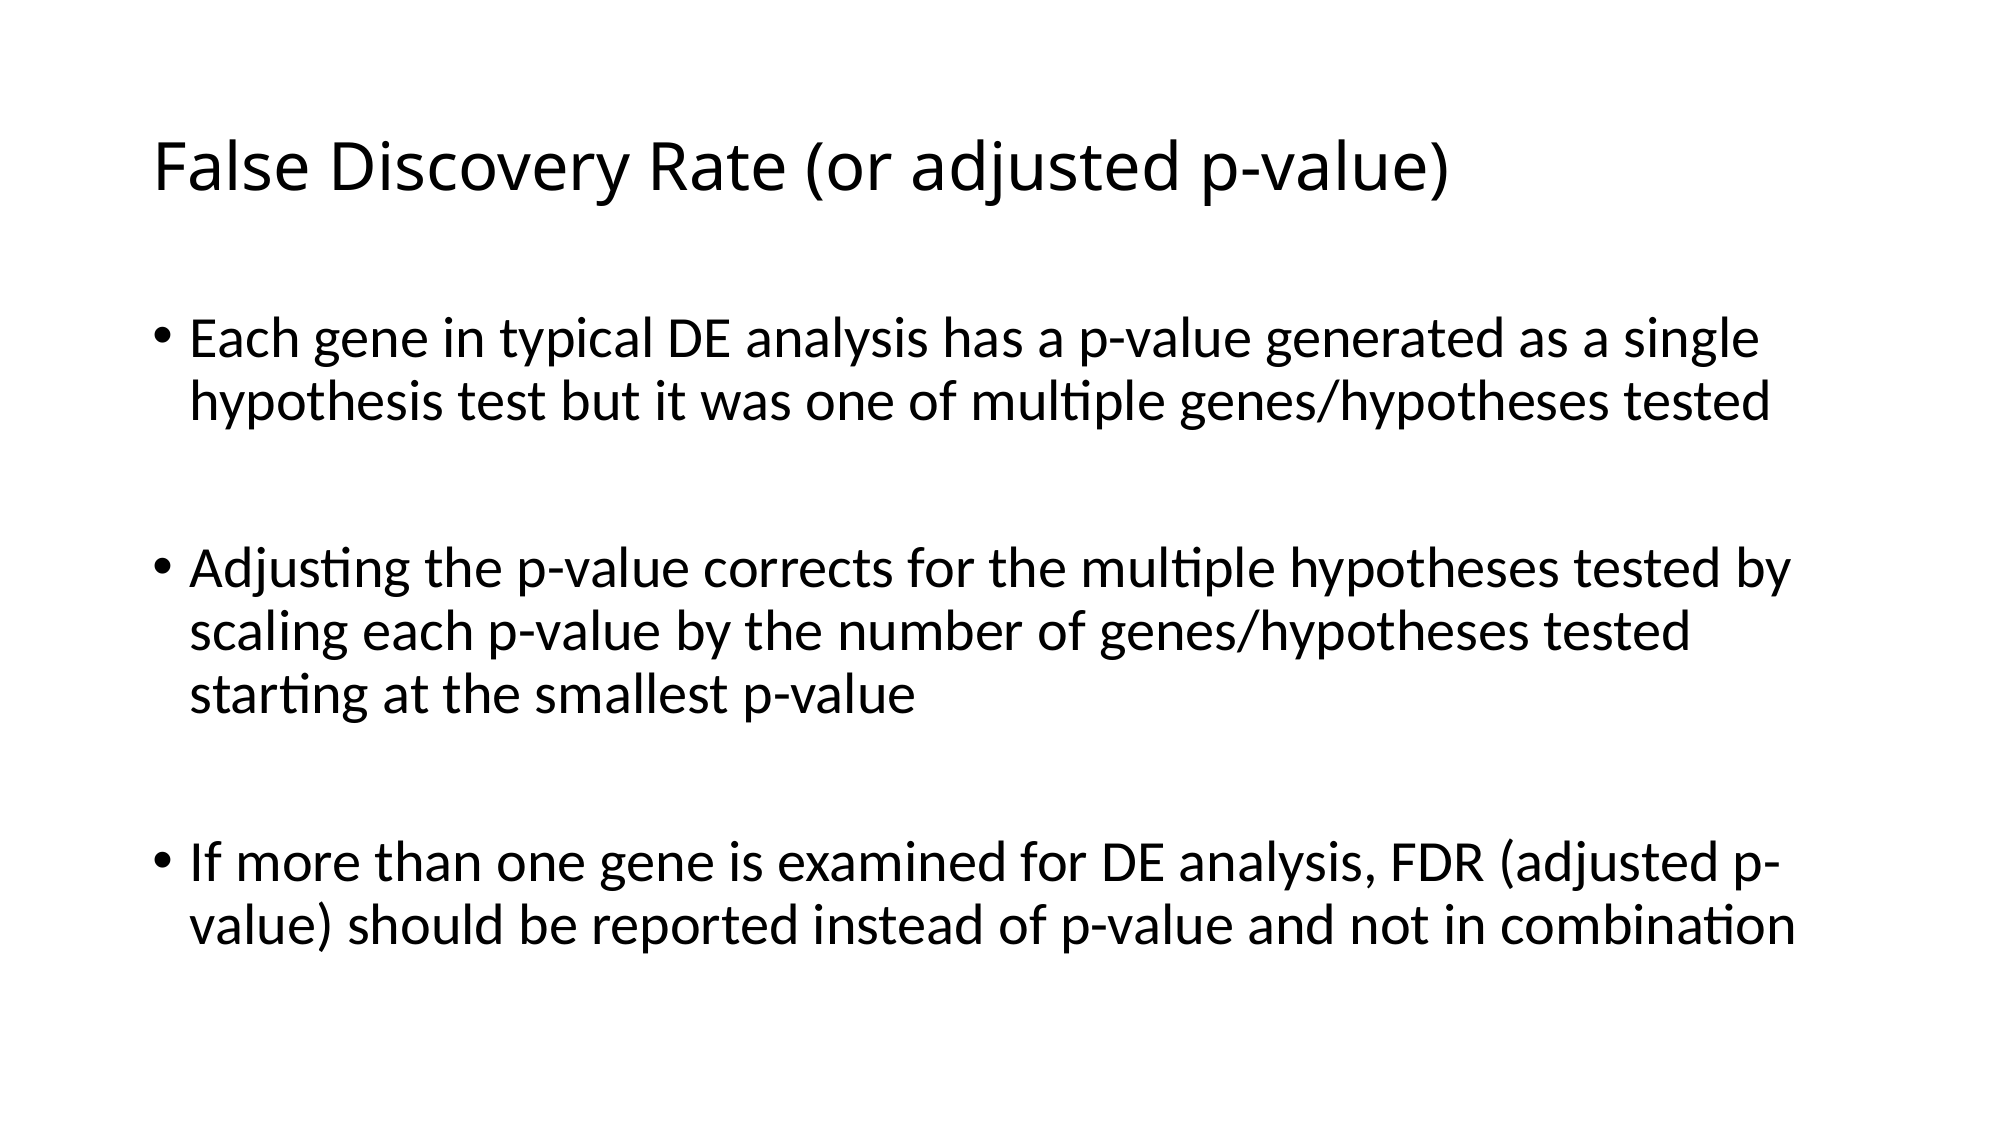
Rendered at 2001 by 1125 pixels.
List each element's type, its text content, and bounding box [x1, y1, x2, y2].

title False Discovery Rate (or adjusted p-value) [137, 59, 1863, 278]
list Each gene in typical DE analysis has a p-value generated as a single hypothesis test but it was one of multiple genes/hypotheses tested Adjusting the p-value corrects for the multiple hypotheses tested by scaling each p-value by the number of genes/hypotheses tested starting at the smallest p-value If more than one gene is examined for DE analysis, FDR (adjusted p-value) should be reported instead of p-value and not in combination [137, 299, 1863, 1014]
